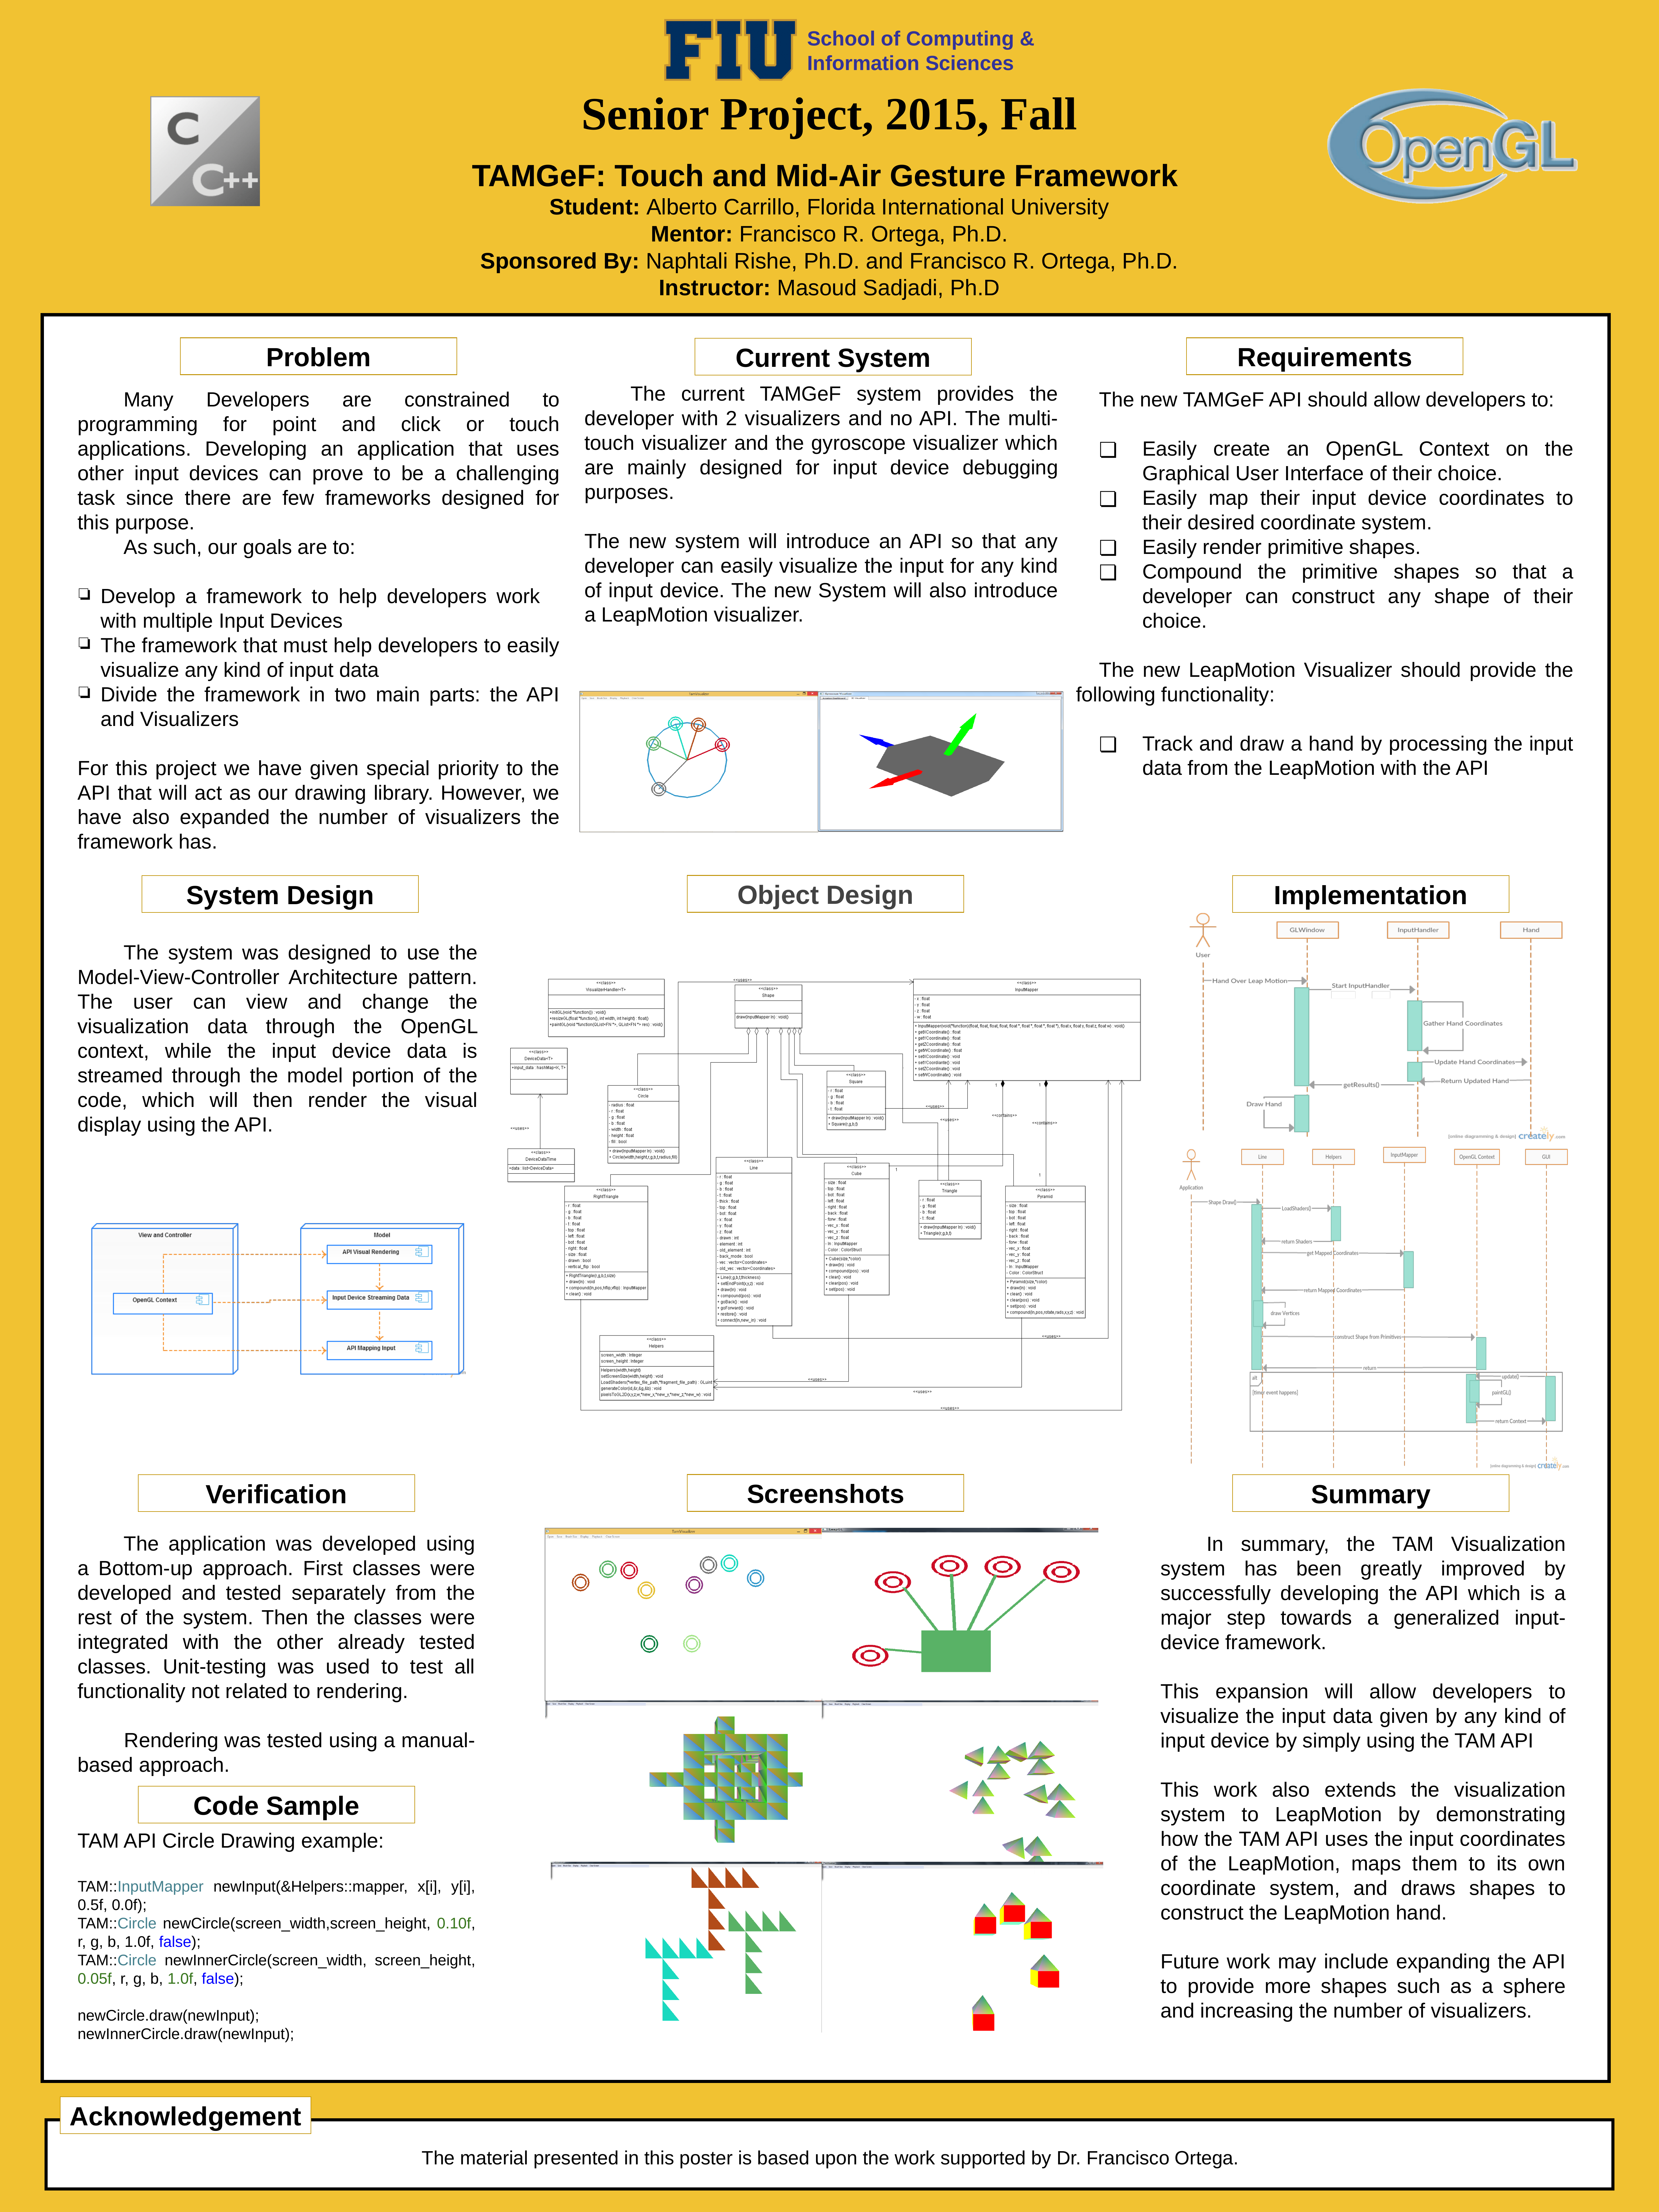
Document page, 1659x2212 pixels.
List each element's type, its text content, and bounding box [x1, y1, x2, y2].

text_box The material presented in this poster is based upon the work supported by Dr. Francisco Ortega. [61, 2143, 1605, 2171]
text_box Acknowledgement [60, 2096, 311, 2134]
text_box [46, 2120, 1613, 2189]
picture [1324, 86, 1579, 205]
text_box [73, 338, 565, 860]
picture [664, 19, 797, 81]
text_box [545, 1474, 964, 1700]
text_box Senior Project, 2015, Fall [292, 114, 1323, 142]
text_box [73, 875, 483, 1240]
picture [545, 1700, 1103, 2033]
text_box Object Design [687, 875, 964, 912]
text_box Implementation [1233, 888, 1509, 908]
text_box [1156, 1474, 1571, 2037]
picture [150, 96, 260, 206]
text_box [73, 1474, 480, 1786]
text_box School of Computing & Information Sciences [802, 22, 1041, 77]
text_box TAMGeF: Touch and Mid-Air Gesture Framework Student: Alberto Carrillo, Florida International University Mentor: Francisco R. Ortega, Ph.D. Sponsored By: Naphtali Rishe, Ph.D. and Francisco R. Ortega, Ph.D. Instructor: Masoud Sadjadi, Ph.D [331, 153, 1328, 304]
picture [822, 1528, 1099, 1699]
picture [480, 931, 1156, 1470]
picture [87, 1218, 469, 1379]
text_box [580, 338, 1063, 848]
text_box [73, 1786, 480, 2087]
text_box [1071, 338, 1579, 885]
picture [1169, 908, 1571, 1473]
text_box [42, 315, 1609, 2081]
